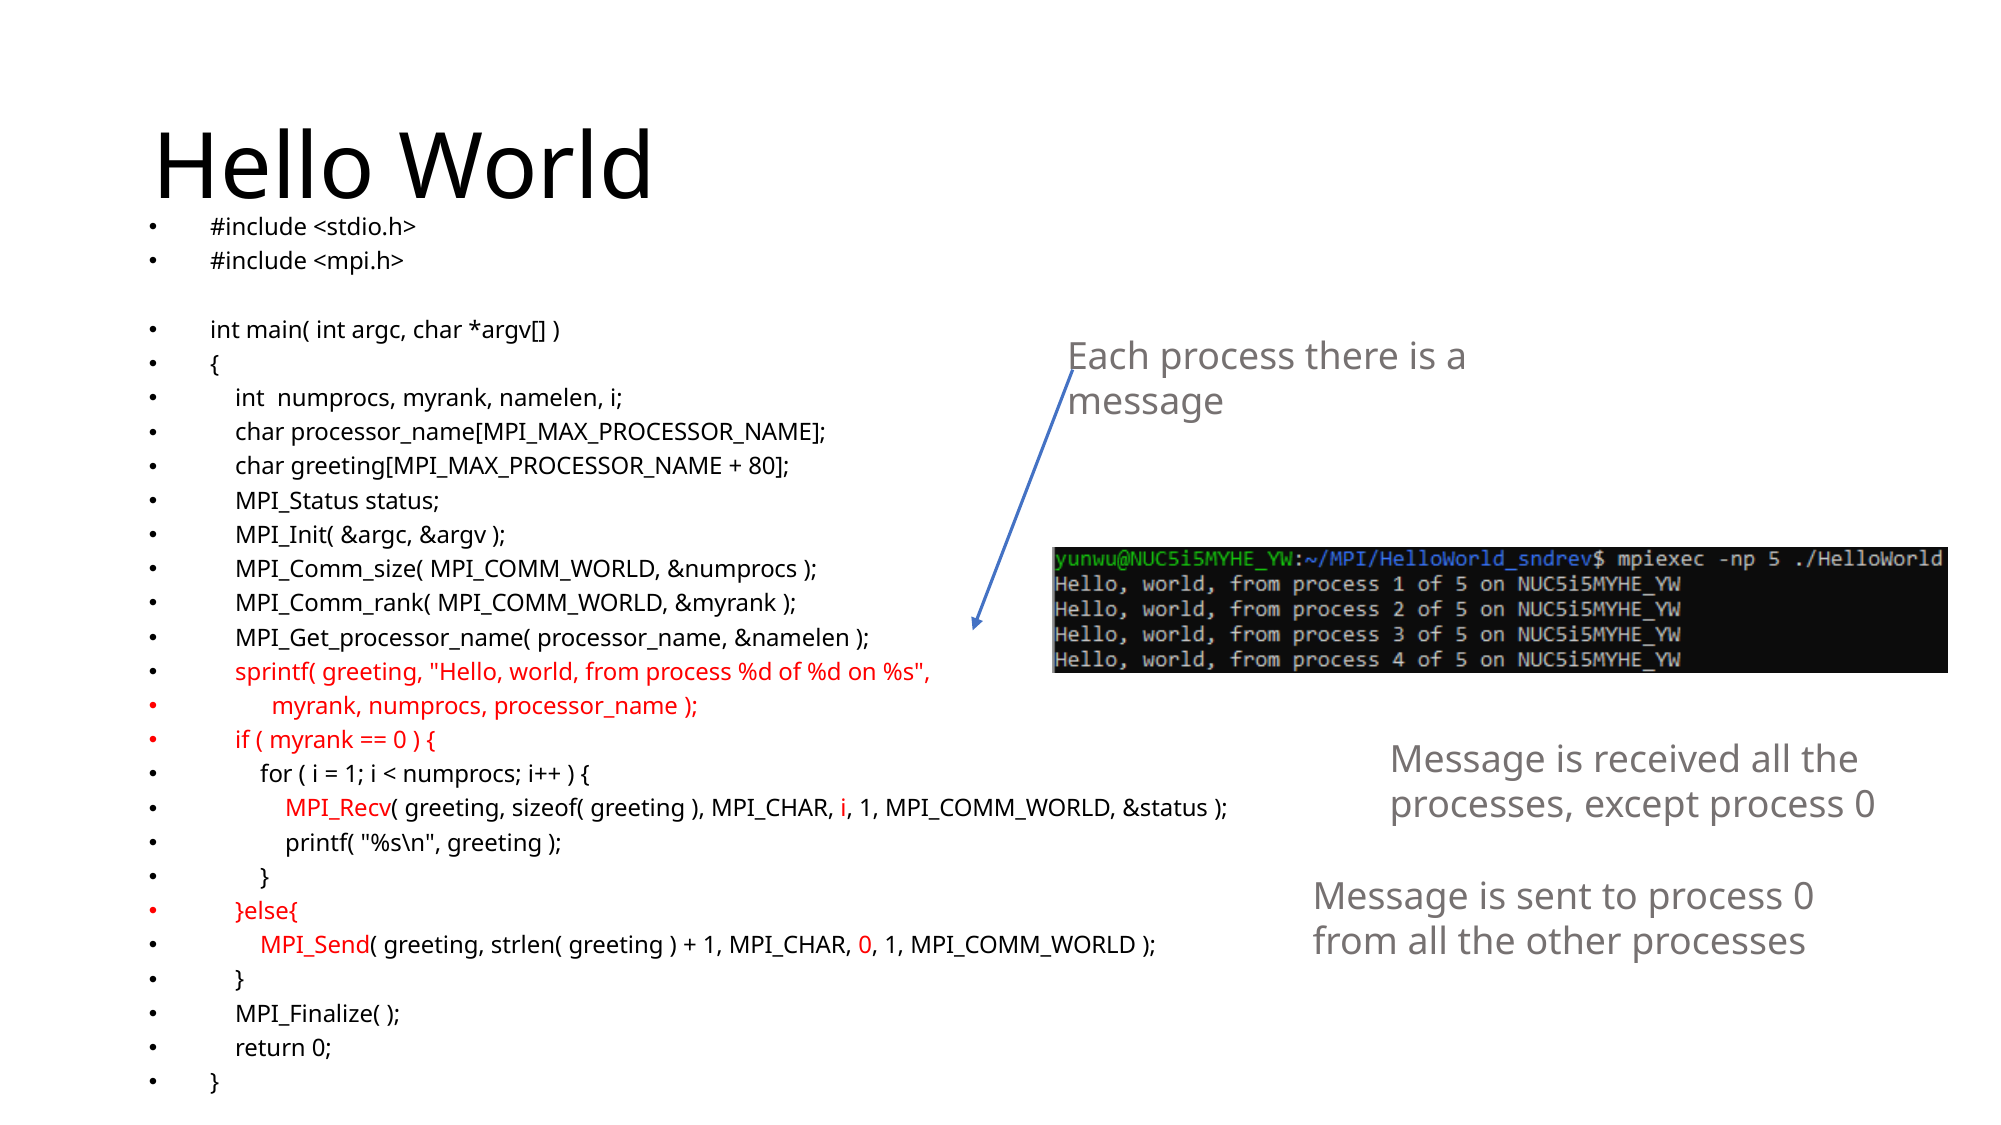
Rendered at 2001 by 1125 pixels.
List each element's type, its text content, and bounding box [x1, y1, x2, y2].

list #include <stdio.h> #include <mpi.h> int main( int argc, char *argv[] ) { int numprocs, myrank, namelen, i; char processor_name[MPI_MAX_PROCESSOR_NAME]; char greeting[MPI_MAX_PROCESSOR_NAME + 80]; MPI_Status status; MPI_Init( &argc, &argv ); MPI_Comm_size( MPI_COMM_WORLD, &numprocs ); MPI_Comm_rank( MPI_COMM_WORLD, &myrank ); MPI_Get_processor_name( processor_name, &namelen ); sprintf( greeting, "Hello, world, from process %d of %d on %s", myrank, numprocs, processor_name ); if ( myrank == 0 ) { for ( i = 1; i < numprocs; i++ ) { MPI_Recv( greeting, sizeof( greeting ), MPI_CHAR, i, 1, MPI_COMM_WORLD, &status ); printf( "%s\n", greeting ); } }else{ MPI_Send( greeting, strlen( greeting ) + 1, MPI_CHAR, 0, 1, MPI_COMM_WORLD ); } MPI_Finalize( ); return 0; } [133, 207, 1417, 1125]
text_box Message is received all the processes, except process 0 [1374, 727, 1922, 833]
title Hello World [137, 59, 1863, 278]
text_box Message is sent to process 0 from all the other processes [1297, 864, 1845, 970]
text_box Each process there is a message [1052, 324, 1600, 430]
picture [1052, 547, 1948, 673]
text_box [972, 369, 1073, 631]
